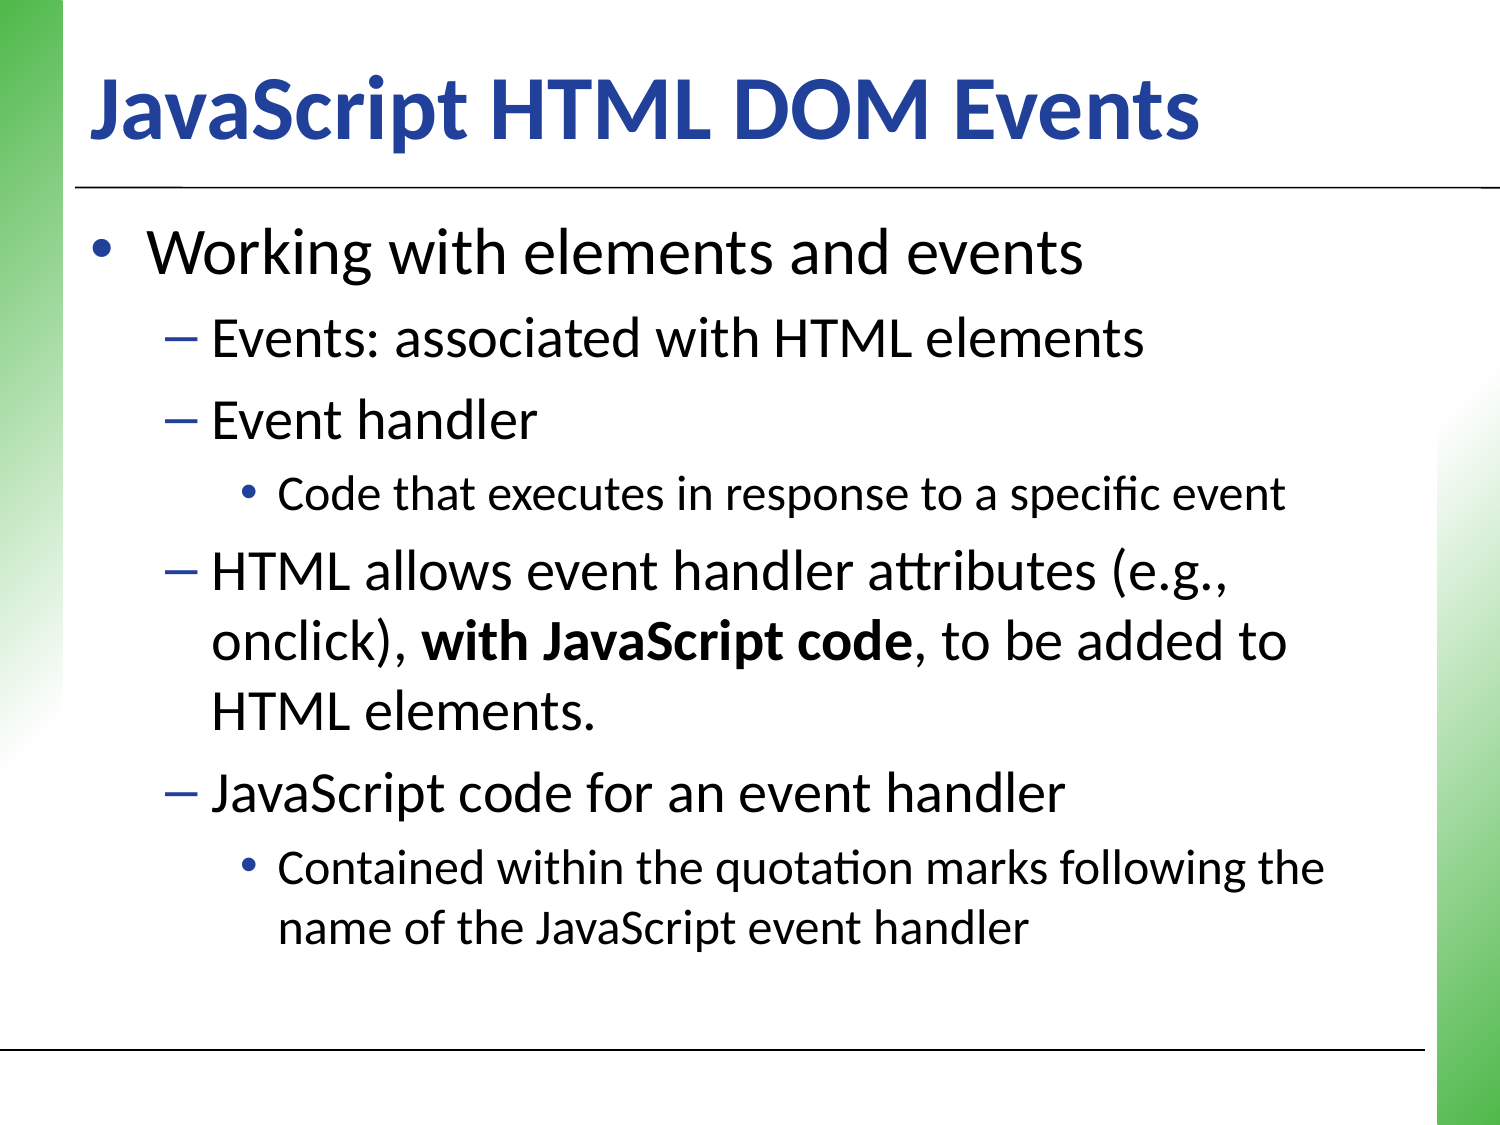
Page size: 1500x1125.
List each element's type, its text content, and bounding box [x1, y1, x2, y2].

title JavaScript HTML DOM Events [74, 24, 1438, 181]
list Working with elements and events Events: associated with HTML elements Event handler Code that executes in response to a specific event HTML allows event handler attributes (e.g., onclick), with JavaScript code, to be added to HTML elements. JavaScript code for an event handler Contained within the quotation marks following the name of the JavaScript event handler [74, 199, 1438, 1006]
